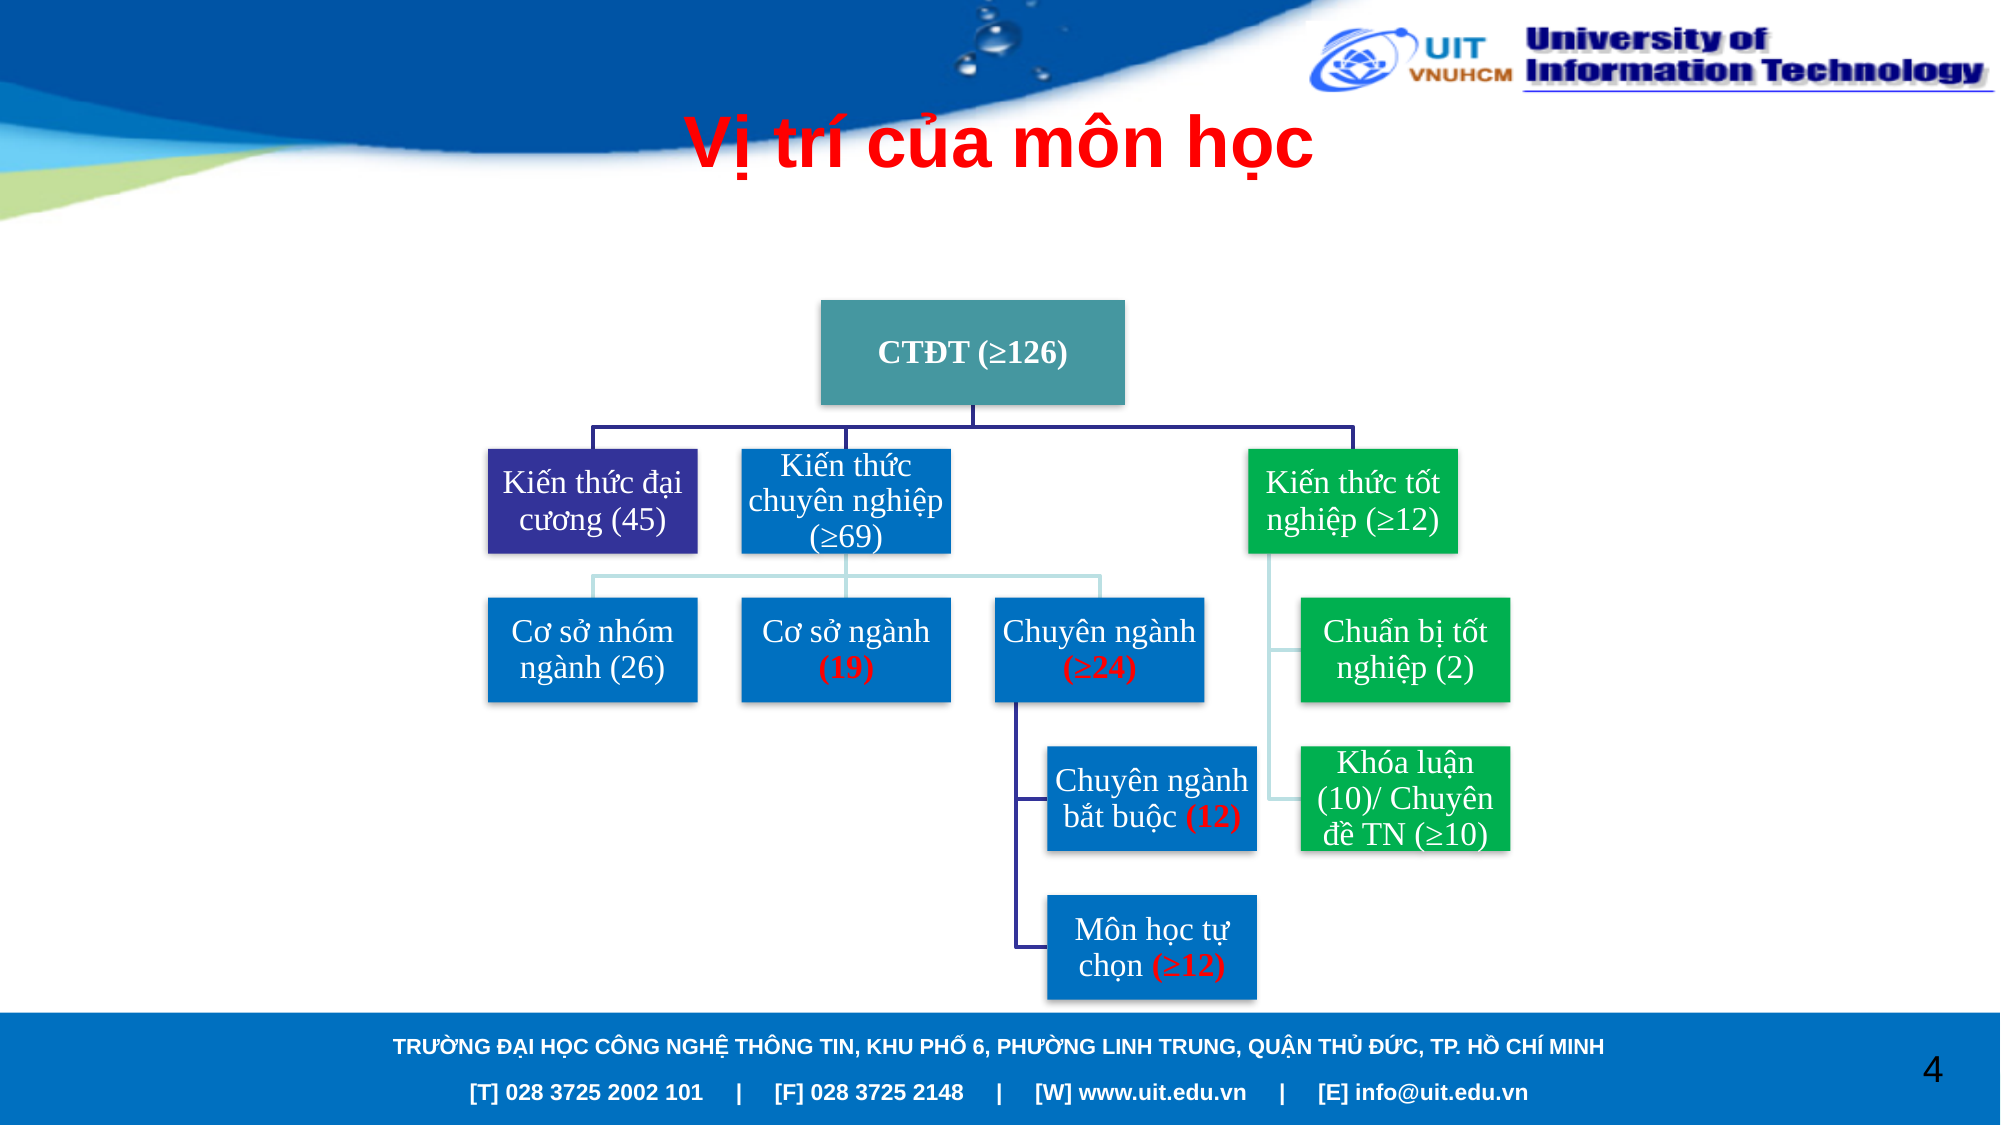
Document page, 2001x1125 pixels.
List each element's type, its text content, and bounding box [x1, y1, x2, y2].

picture [0, 0, 2001, 1125]
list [342, 299, 1656, 1001]
title Vị trí của môn học [99, 45, 1900, 233]
